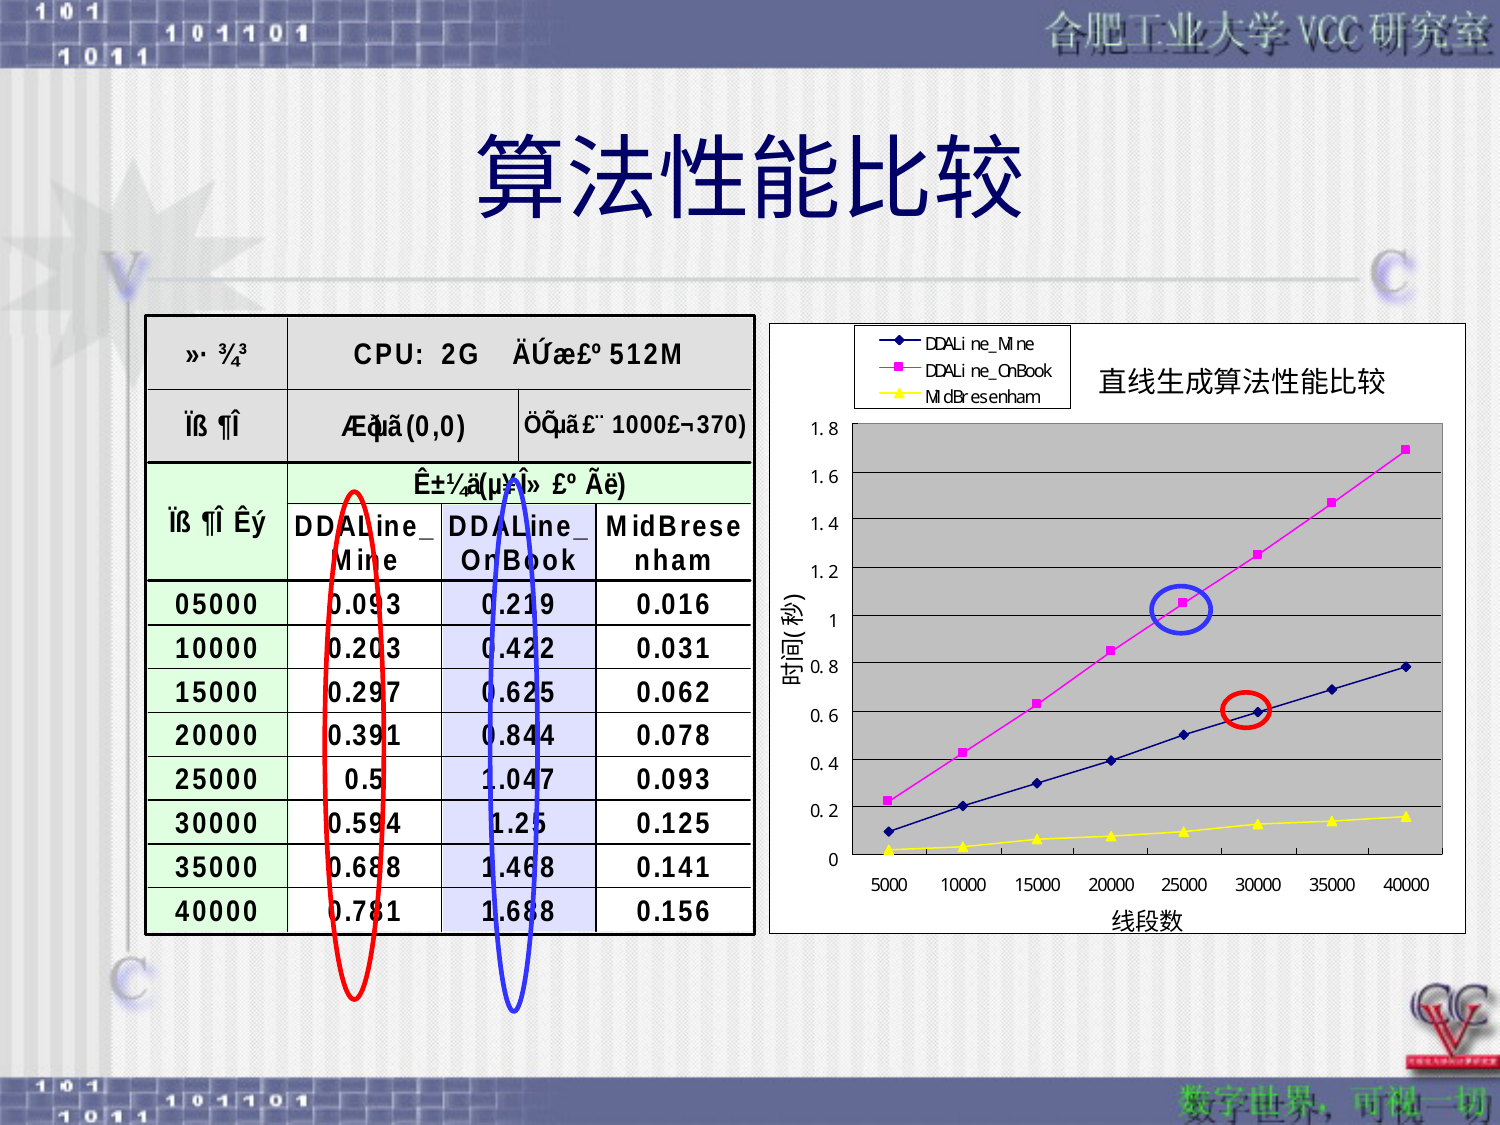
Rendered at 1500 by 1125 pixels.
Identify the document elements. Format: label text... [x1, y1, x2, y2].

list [766, 315, 1475, 941]
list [137, 307, 763, 943]
text_box [498, 952, 529, 1012]
title 算法性能比较 [112, 112, 1388, 238]
picture [0, 0, 1500, 1125]
text_box [337, 952, 372, 1000]
